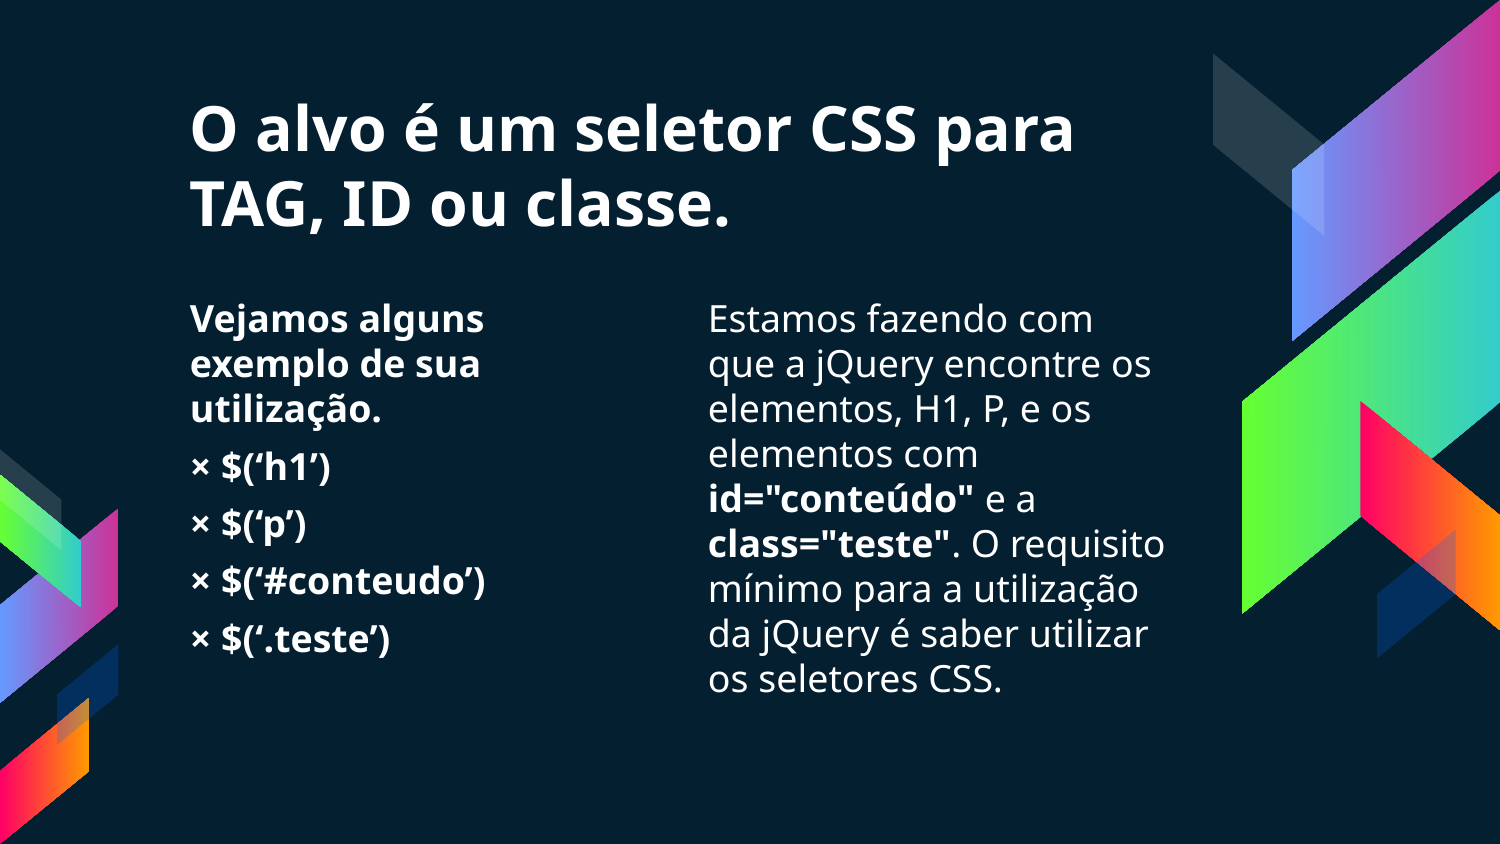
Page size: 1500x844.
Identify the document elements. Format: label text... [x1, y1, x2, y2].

title O alvo é um seletor CSS para TAG, ID ou classe. [175, 149, 1155, 255]
list Vejamos alguns exemplo de sua utilização. × $(‘h1’) × $(‘p’) × $(‘#conteudo’) × $(‘.teste’) [175, 280, 664, 808]
list Estamos fazendo com que a jQuery encontre os elementos, H1, P, e os elementos com id="conteúdo" e a class="teste". O requisito mínimo para a utilização da jQuery é saber utilizar os seletores CSS. [692, 280, 1182, 808]
